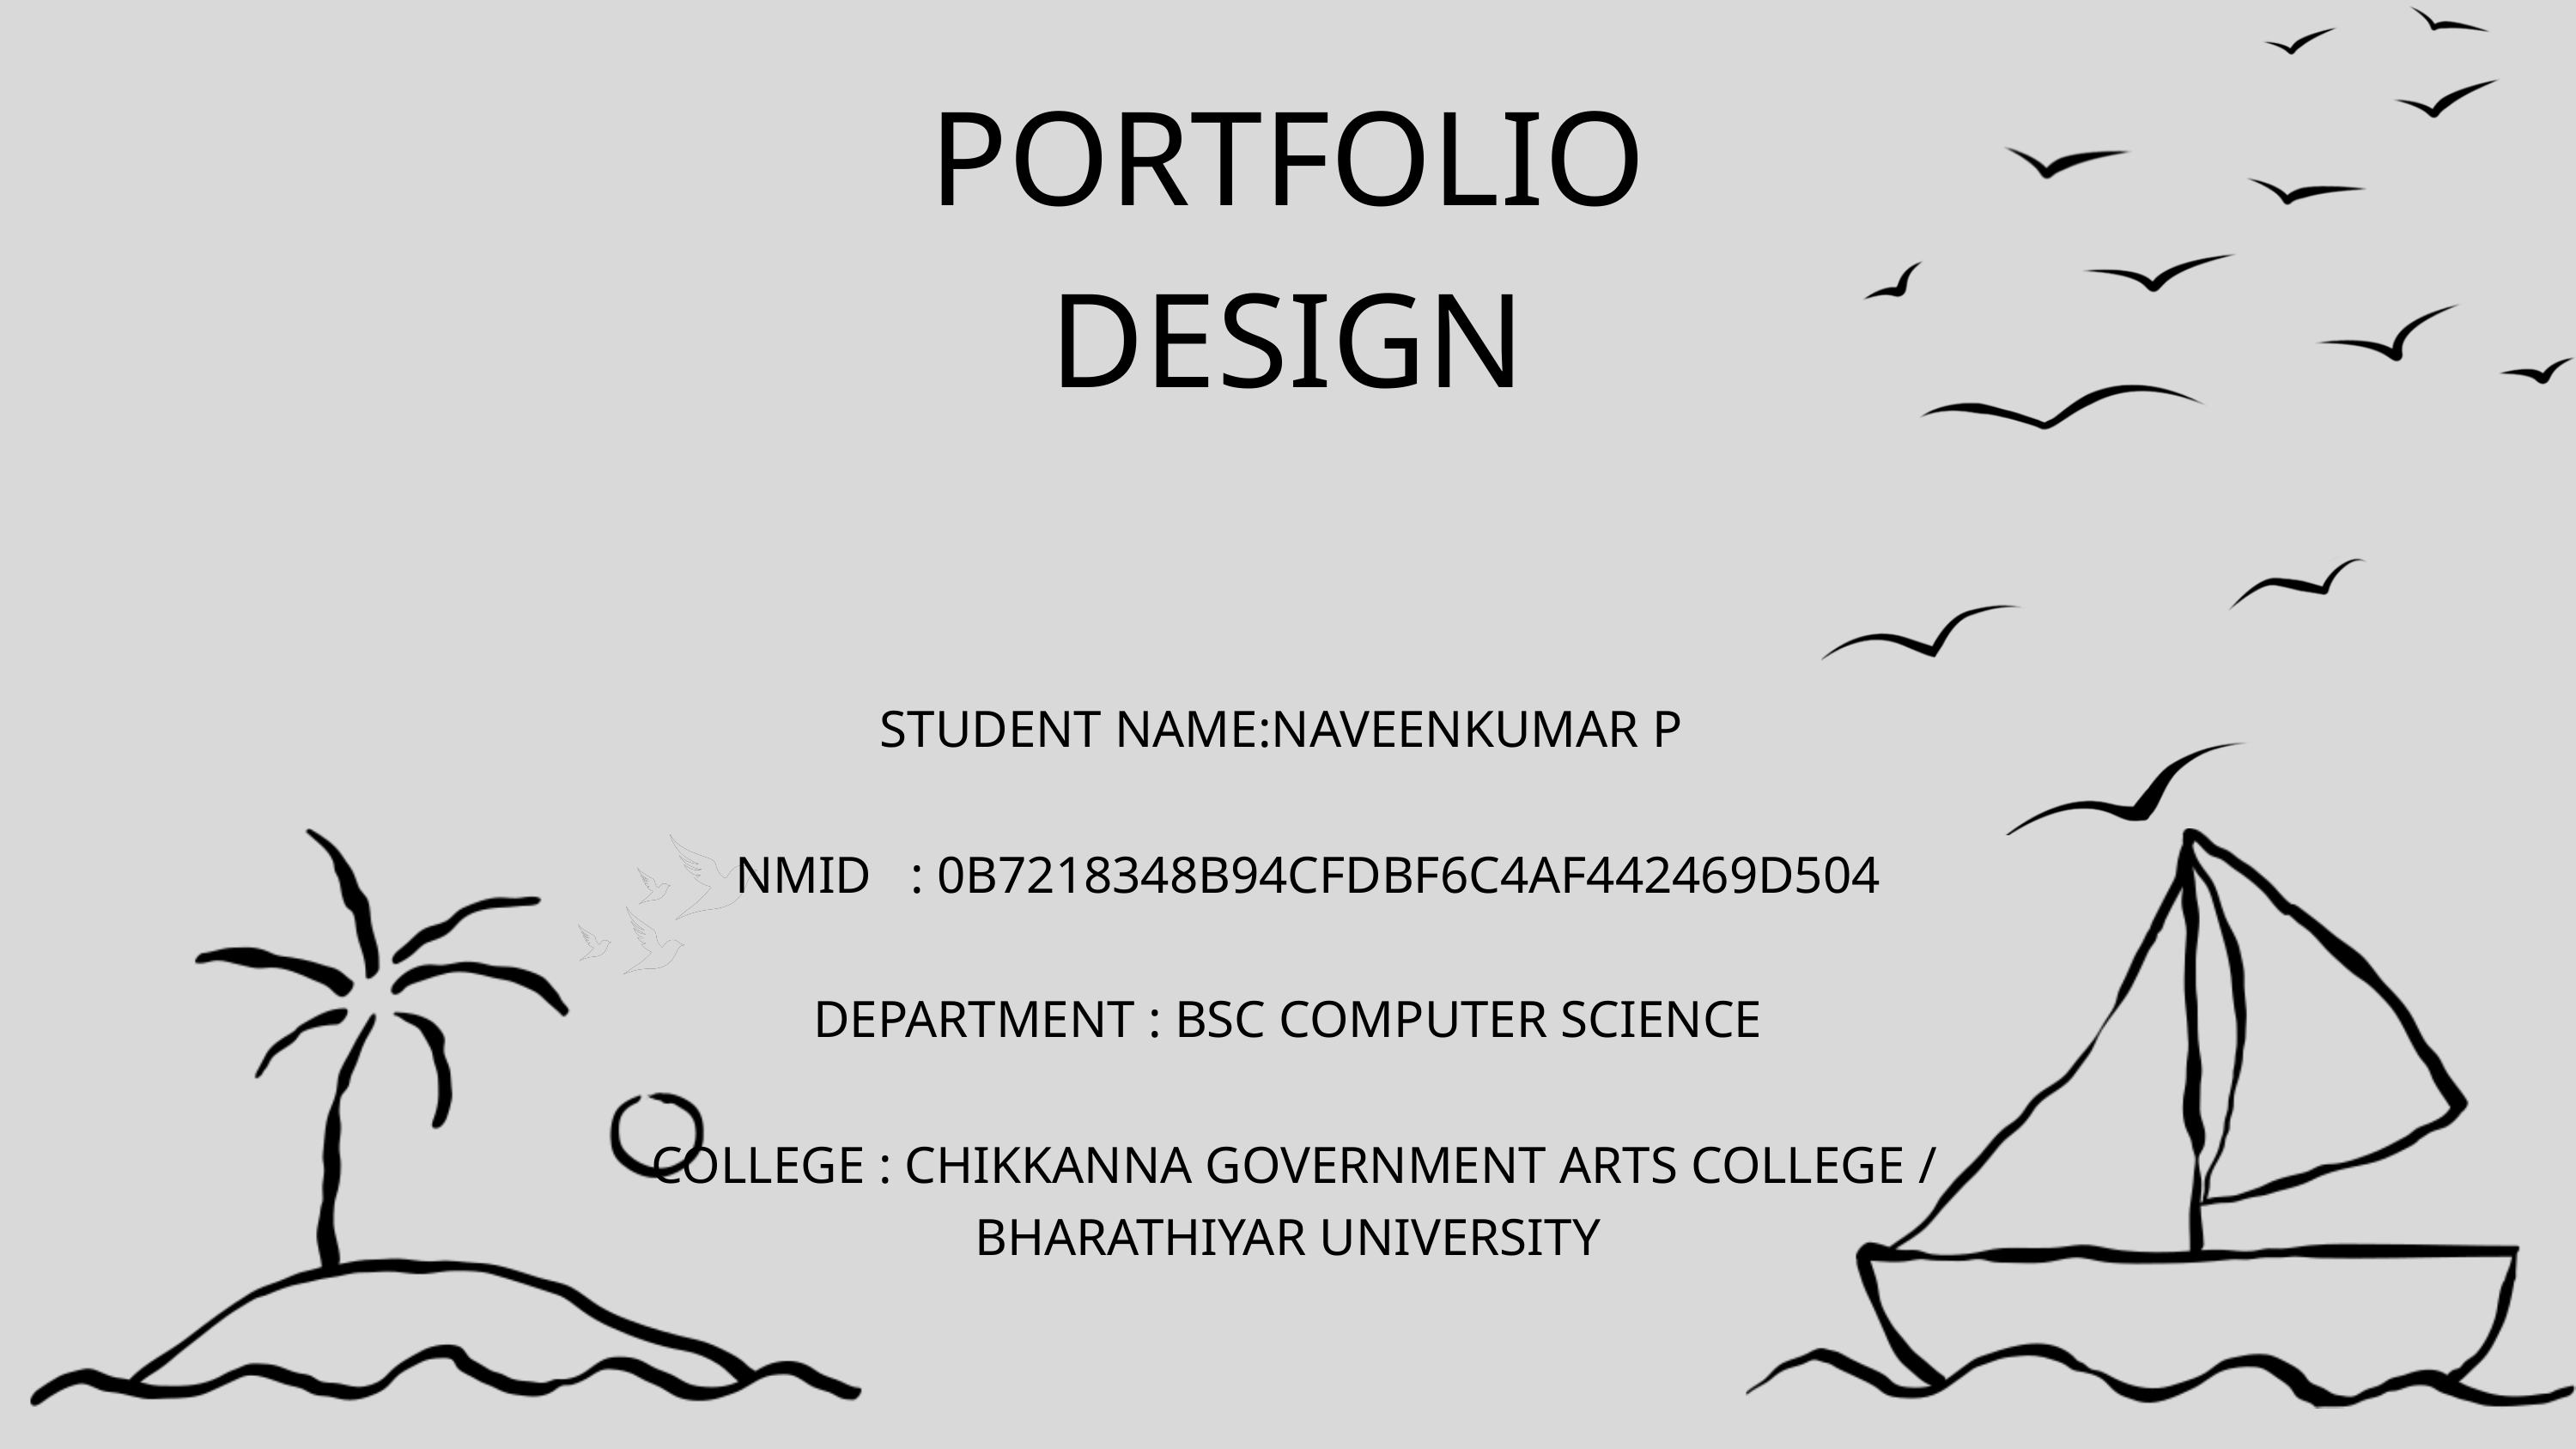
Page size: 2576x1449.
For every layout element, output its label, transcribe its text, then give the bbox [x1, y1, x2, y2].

text_box STUDENT NAME:NAVEENKUMAR P NMID : 0B7218348B94CFDBF6C4AF442469D504 DEPARTMENT : BSC COMPUTER SCIENCE COLLEGE : CHIKKANNA GOVERNMENT ARTS COLLEGE / BHARATHIYAR UNIVERSITY [583, 684, 1993, 1266]
text_box [1821, 6, 2576, 828]
text_box PORTFOLIO DESIGN [829, 49, 1747, 596]
text_box [1746, 828, 2576, 1409]
text_box [29, 828, 867, 1409]
